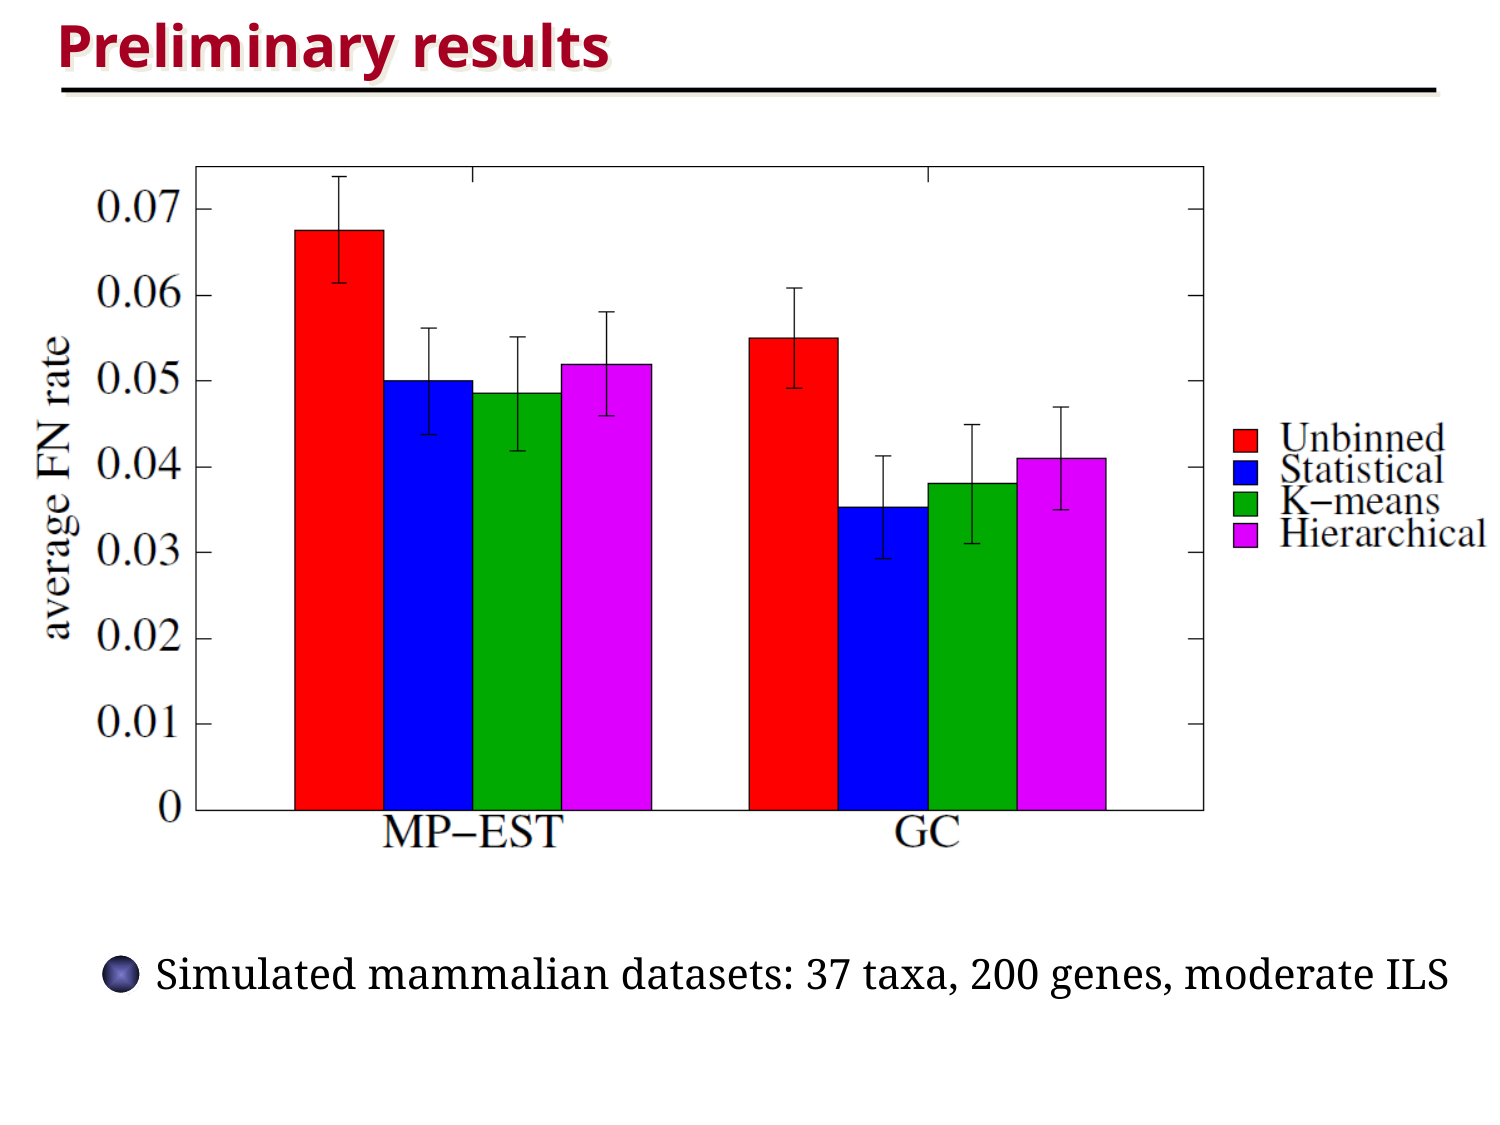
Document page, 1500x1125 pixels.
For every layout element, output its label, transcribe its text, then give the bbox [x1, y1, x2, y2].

picture [14, 166, 1500, 850]
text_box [100, 940, 1489, 1007]
text_box Preliminary results [41, 1, 1394, 102]
